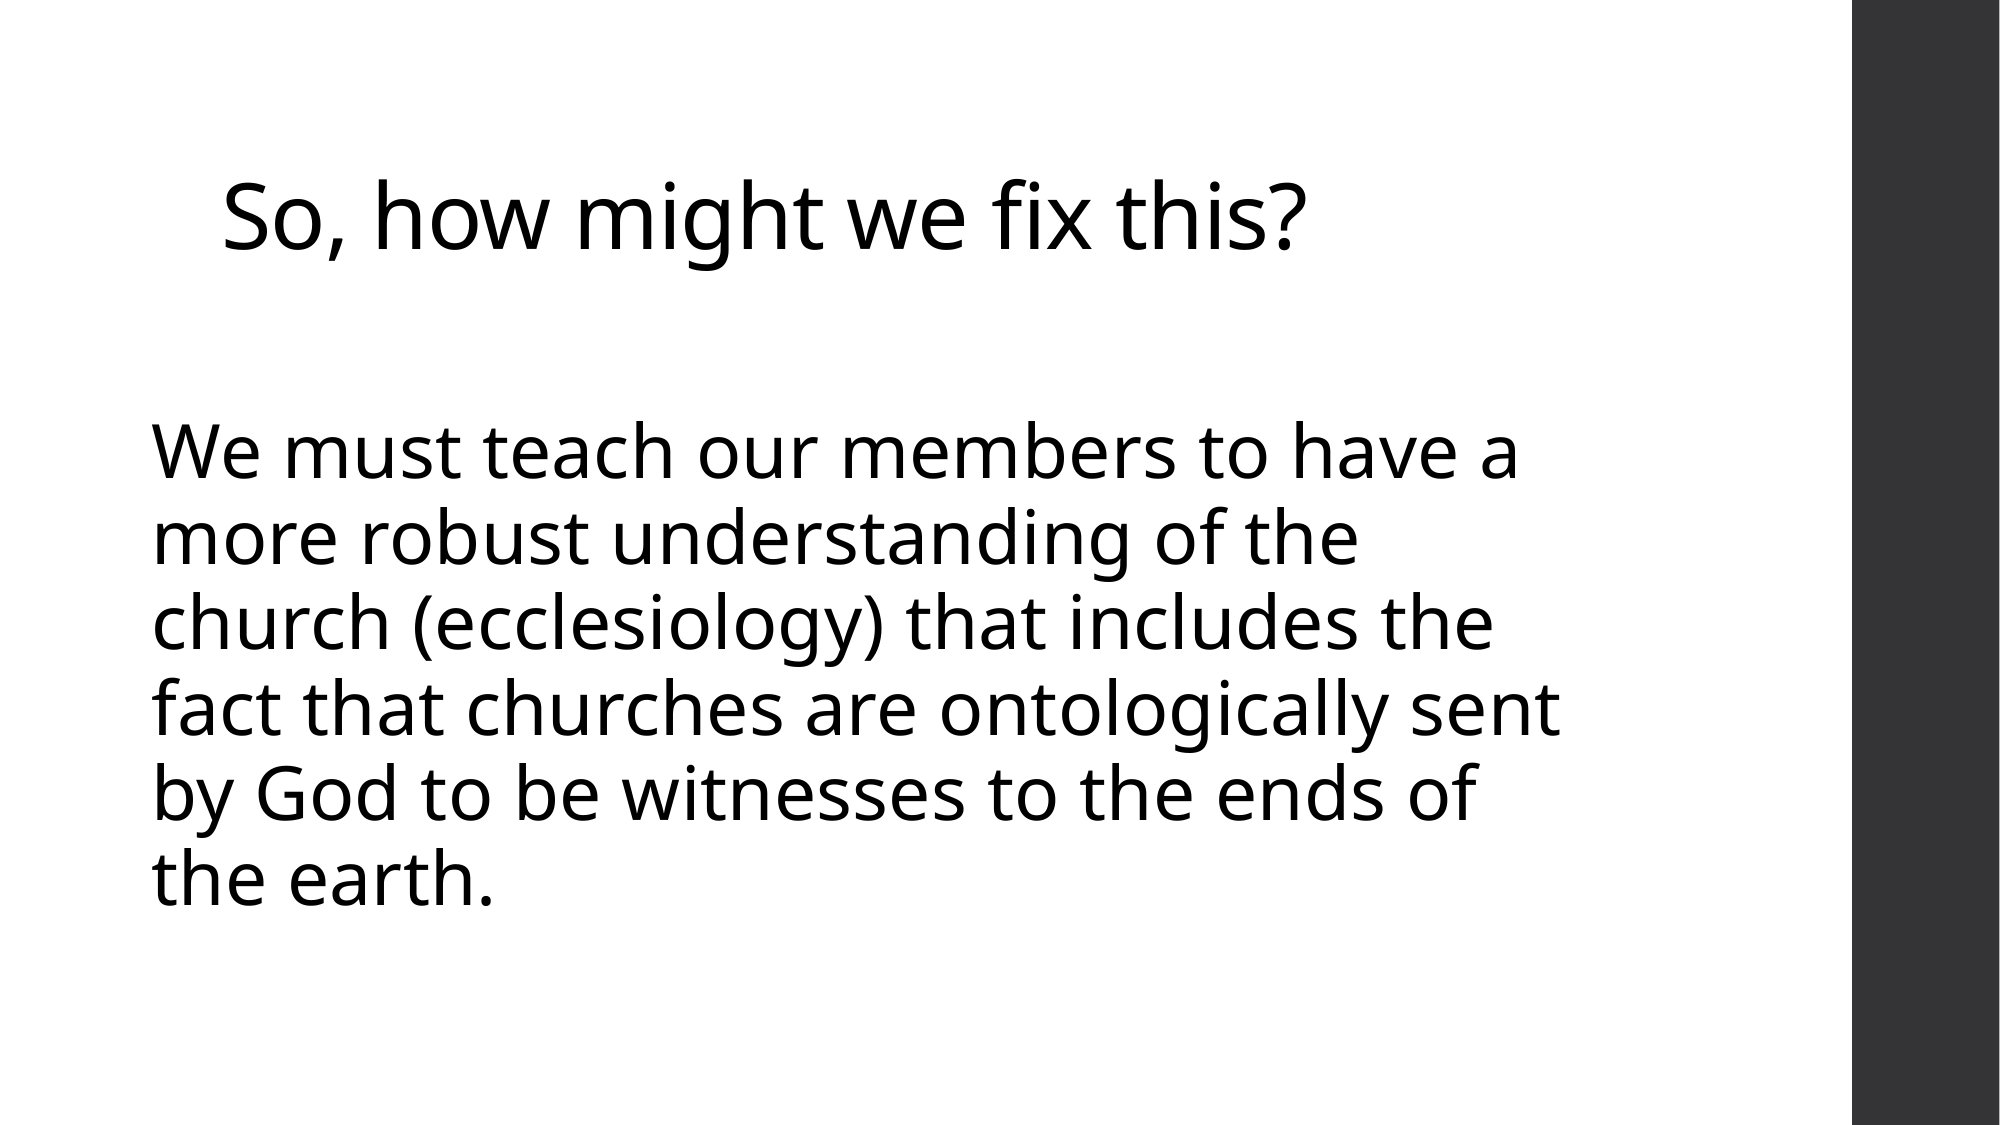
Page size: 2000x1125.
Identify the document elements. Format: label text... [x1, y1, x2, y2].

list We must teach our members to have a more robust understanding of the church (ecclesiology) that includes the fact that churches are ontologically sent by God to be witnesses to the ends of the earth. [136, 402, 1629, 933]
title So, how might we fix this? [206, 60, 1797, 278]
